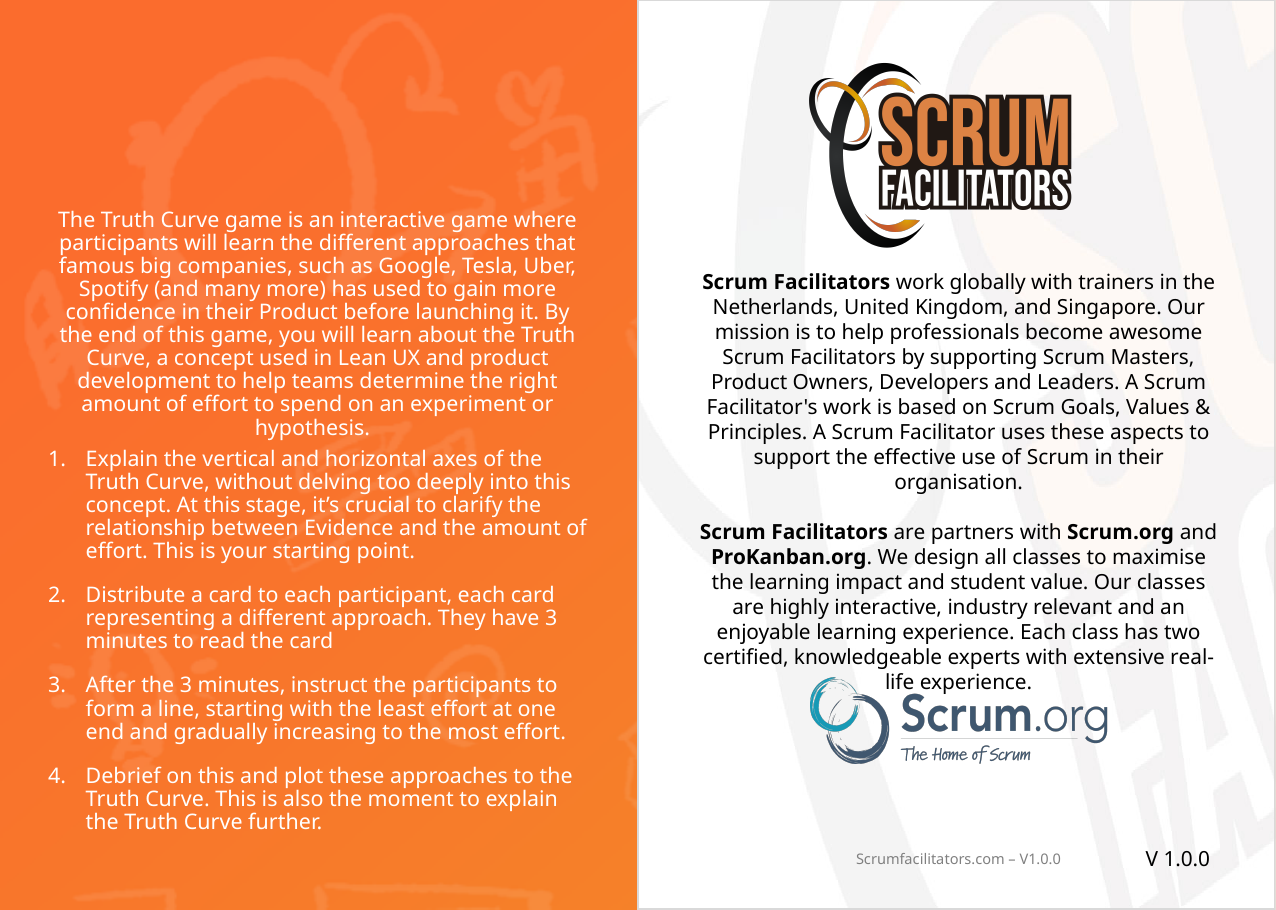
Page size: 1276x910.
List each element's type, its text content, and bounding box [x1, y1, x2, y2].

list Explain the vertical and horizontal axes of the Truth Curve, without delving too deeply into this concept. At this stage, it’s crucial to clarify the relationship between Evidence and the amount of effort. This is your starting point. Distribute a card to each participant, each card representing a different approach. They have 3 minutes to read the card After the 3 minutes, instruct the participants to form a line, starting with the least effort at one end and gradually increasing to the most effort. Debrief on this and plot these approaches to the Truth Curve. This is also the moment to explain the Truth Curve further. [33, 440, 603, 882]
list The Truth Curve game is an interactive game where participants will learn the different approaches that famous big companies, such as Google, Tesla, Uber, Spotify (and many more) has used to gain more confidence in their Product before launching it. By the end of this game, you will learn about the Truth Curve, a concept used in Lean UX and product development to help teams determine the right amount of effort to spend on an experiment or hypothesis. [33, 201, 603, 406]
footer V 1.0.0 [1084, 837, 1225, 882]
picture [0, 0, 637, 910]
picture [639, 0, 1274, 908]
